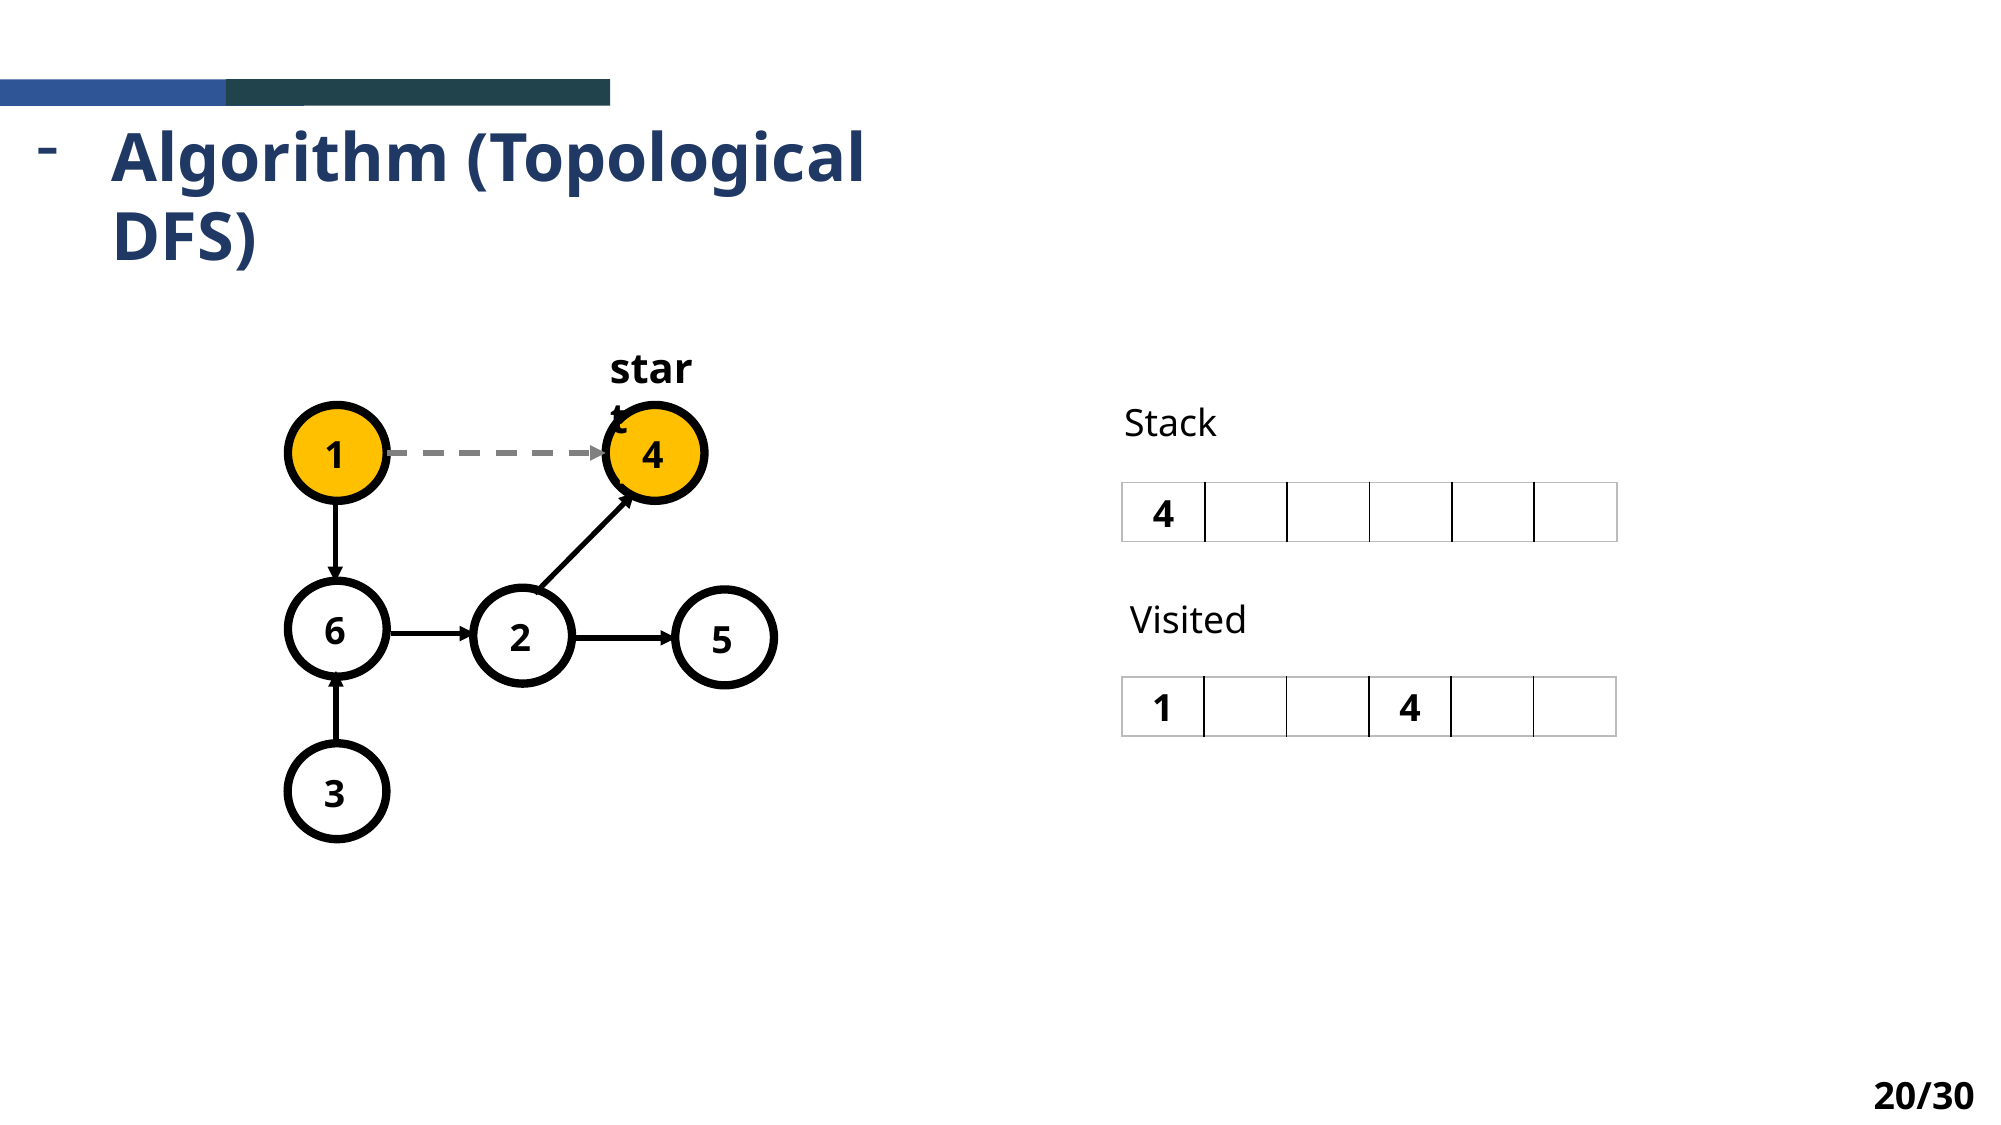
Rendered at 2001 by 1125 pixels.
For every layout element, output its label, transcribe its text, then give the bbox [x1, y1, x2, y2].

table_header [1452, 678, 1533, 735]
table_header [1453, 483, 1533, 541]
table_header [1370, 483, 1451, 541]
table_header [1288, 483, 1369, 541]
table_header [1205, 678, 1286, 735]
table_header [1206, 483, 1286, 541]
text_box Algorithm (Topological DFS) [21, 106, 1026, 282]
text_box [287, 404, 387, 501]
text_box 20/30 [1858, 1064, 2000, 1125]
text_box Visited [1115, 588, 1533, 649]
table_header [1535, 483, 1616, 541]
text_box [473, 587, 572, 684]
text_box Stack [1109, 391, 1527, 452]
table_header 4 [1370, 678, 1450, 735]
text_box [0, 79, 611, 106]
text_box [675, 589, 774, 686]
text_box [534, 492, 635, 594]
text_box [605, 404, 705, 501]
table_header [1534, 678, 1615, 735]
text_box start [595, 334, 722, 450]
table_header [1287, 678, 1368, 735]
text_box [287, 580, 387, 677]
table_header 4 [1123, 483, 1204, 541]
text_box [287, 743, 387, 840]
table_header 1 [1123, 678, 1203, 735]
